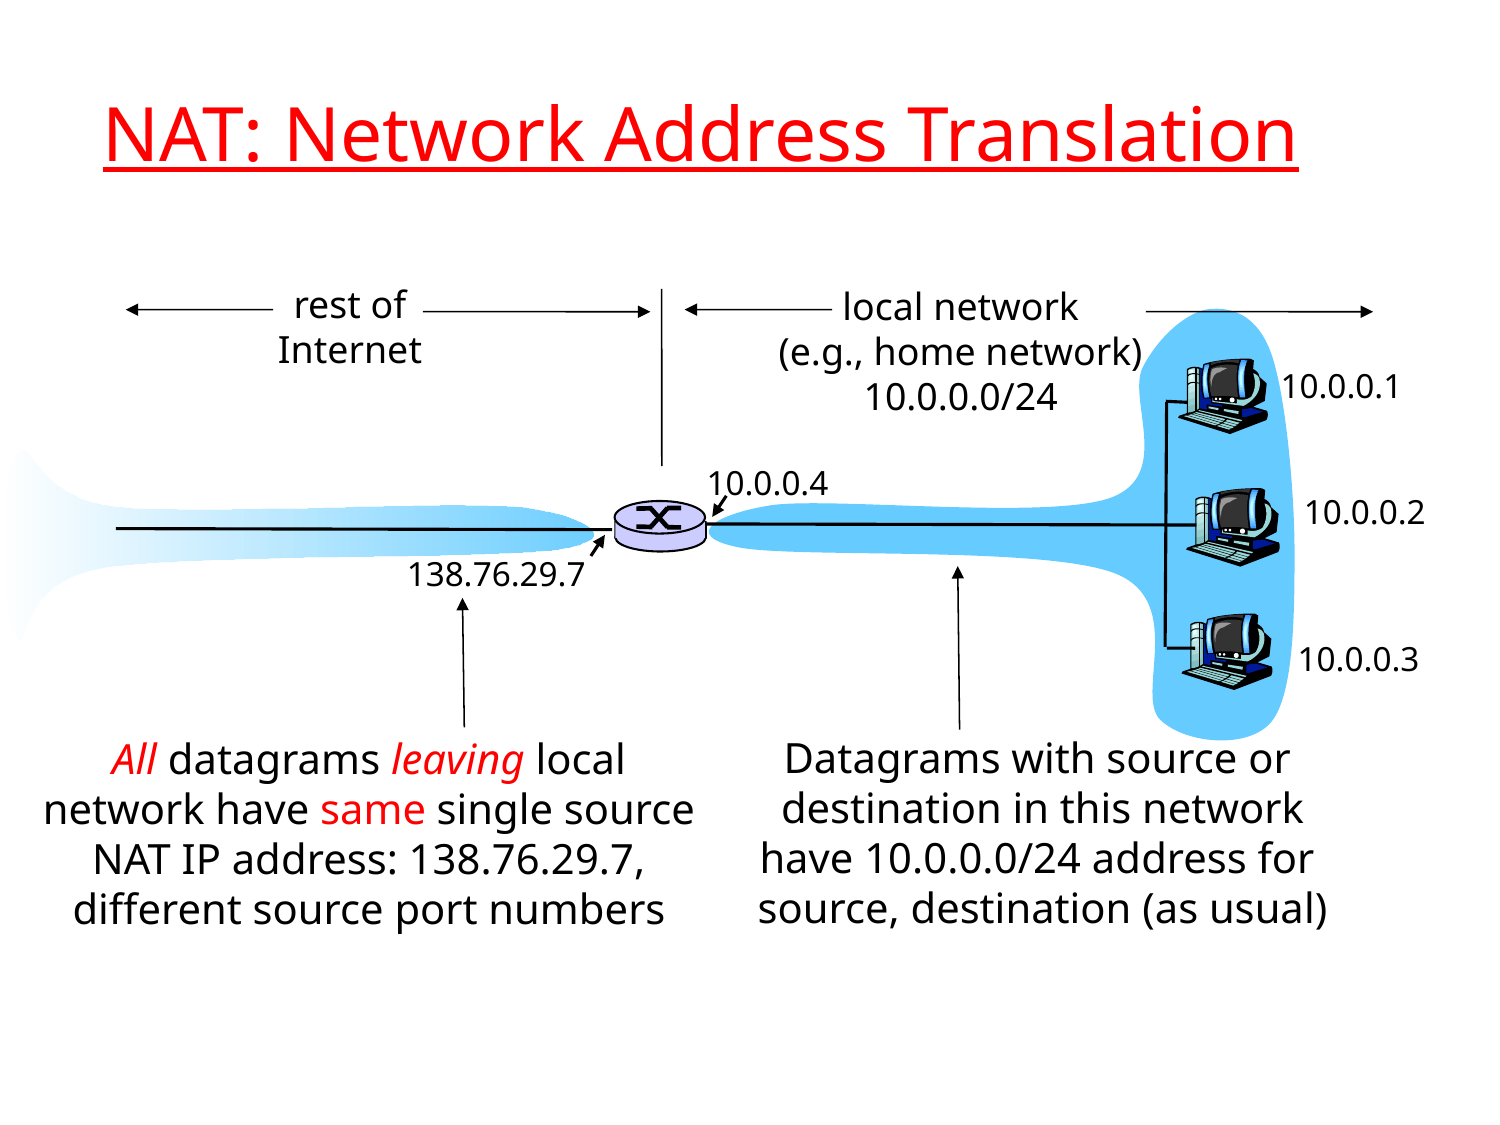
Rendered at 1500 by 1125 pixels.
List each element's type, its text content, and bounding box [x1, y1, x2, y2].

title NAT: Network Address Translation [87, 37, 1416, 226]
text_box 10.0.0.2 [1289, 483, 1441, 539]
text_box [684, 303, 833, 316]
text_box 10.0.0.3 [1283, 630, 1435, 686]
text_box [437, 305, 651, 318]
text_box rest of Internet [262, 273, 437, 379]
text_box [614, 500, 706, 552]
text_box Datagrams with source or destination in this network have 10.0.0.0/24 address for source, destination (as usual) [742, 724, 1343, 939]
text_box [1145, 305, 1374, 318]
text_box local network (e.g., home network) 10.0.0.0/24 [763, 275, 1158, 426]
text_box [712, 312, 1295, 724]
text_box [712, 495, 727, 517]
text_box [951, 566, 965, 730]
text_box 10.0.0.1 [1270, 357, 1418, 413]
text_box [590, 534, 605, 557]
text_box [4, 450, 594, 640]
text_box 138.76.29.7 [392, 546, 601, 601]
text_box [1181, 612, 1275, 691]
text_box [125, 303, 262, 316]
text_box All datagrams leaving local network have same single source NAT IP address: 138.76.29.7, different source port numbers [0, 725, 738, 941]
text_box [1177, 357, 1270, 435]
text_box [1185, 487, 1282, 567]
text_box [456, 597, 469, 725]
text_box 10.0.0.4 [691, 454, 844, 510]
